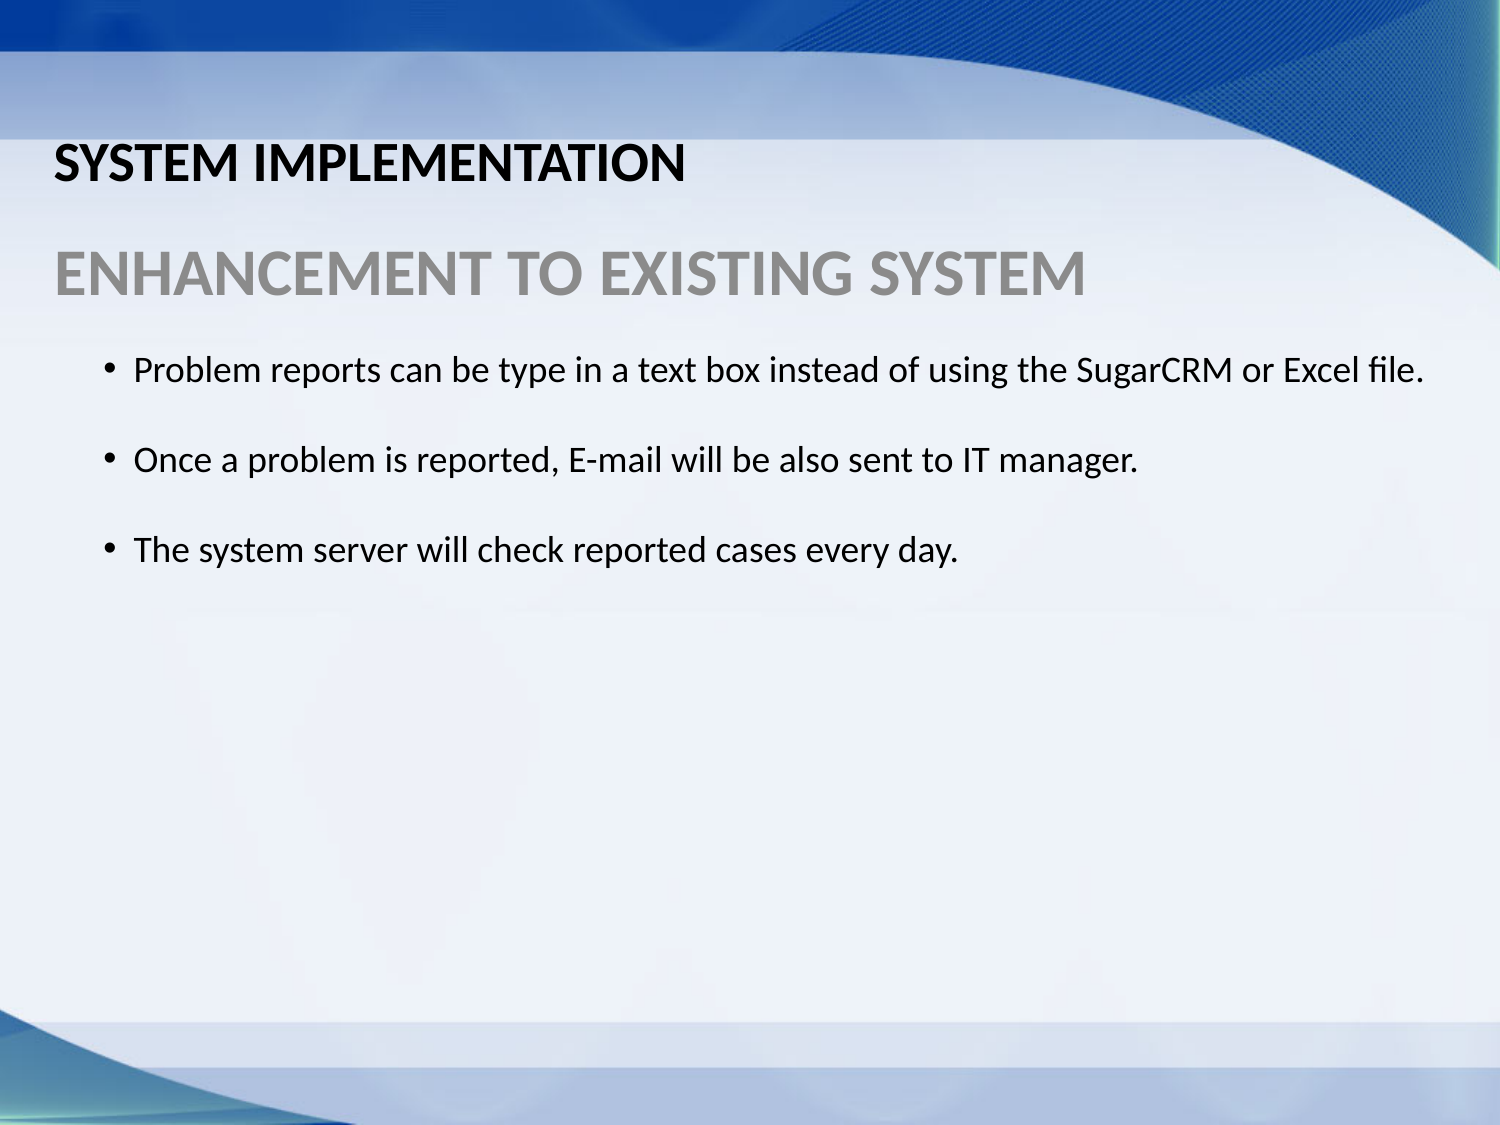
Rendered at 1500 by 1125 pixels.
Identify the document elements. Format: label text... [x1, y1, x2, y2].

text_box Problem reports can be type in a text box instead of using the SugarCRM or Excel file. Once a problem is reported, E-mail will be also sent to IT manager. The system server will check reported cases every day. [88, 337, 1500, 578]
title System Implementation [38, 115, 1067, 270]
picture [0, 0, 1500, 1125]
subtitle Enhancement to existing system [39, 221, 1301, 329]
